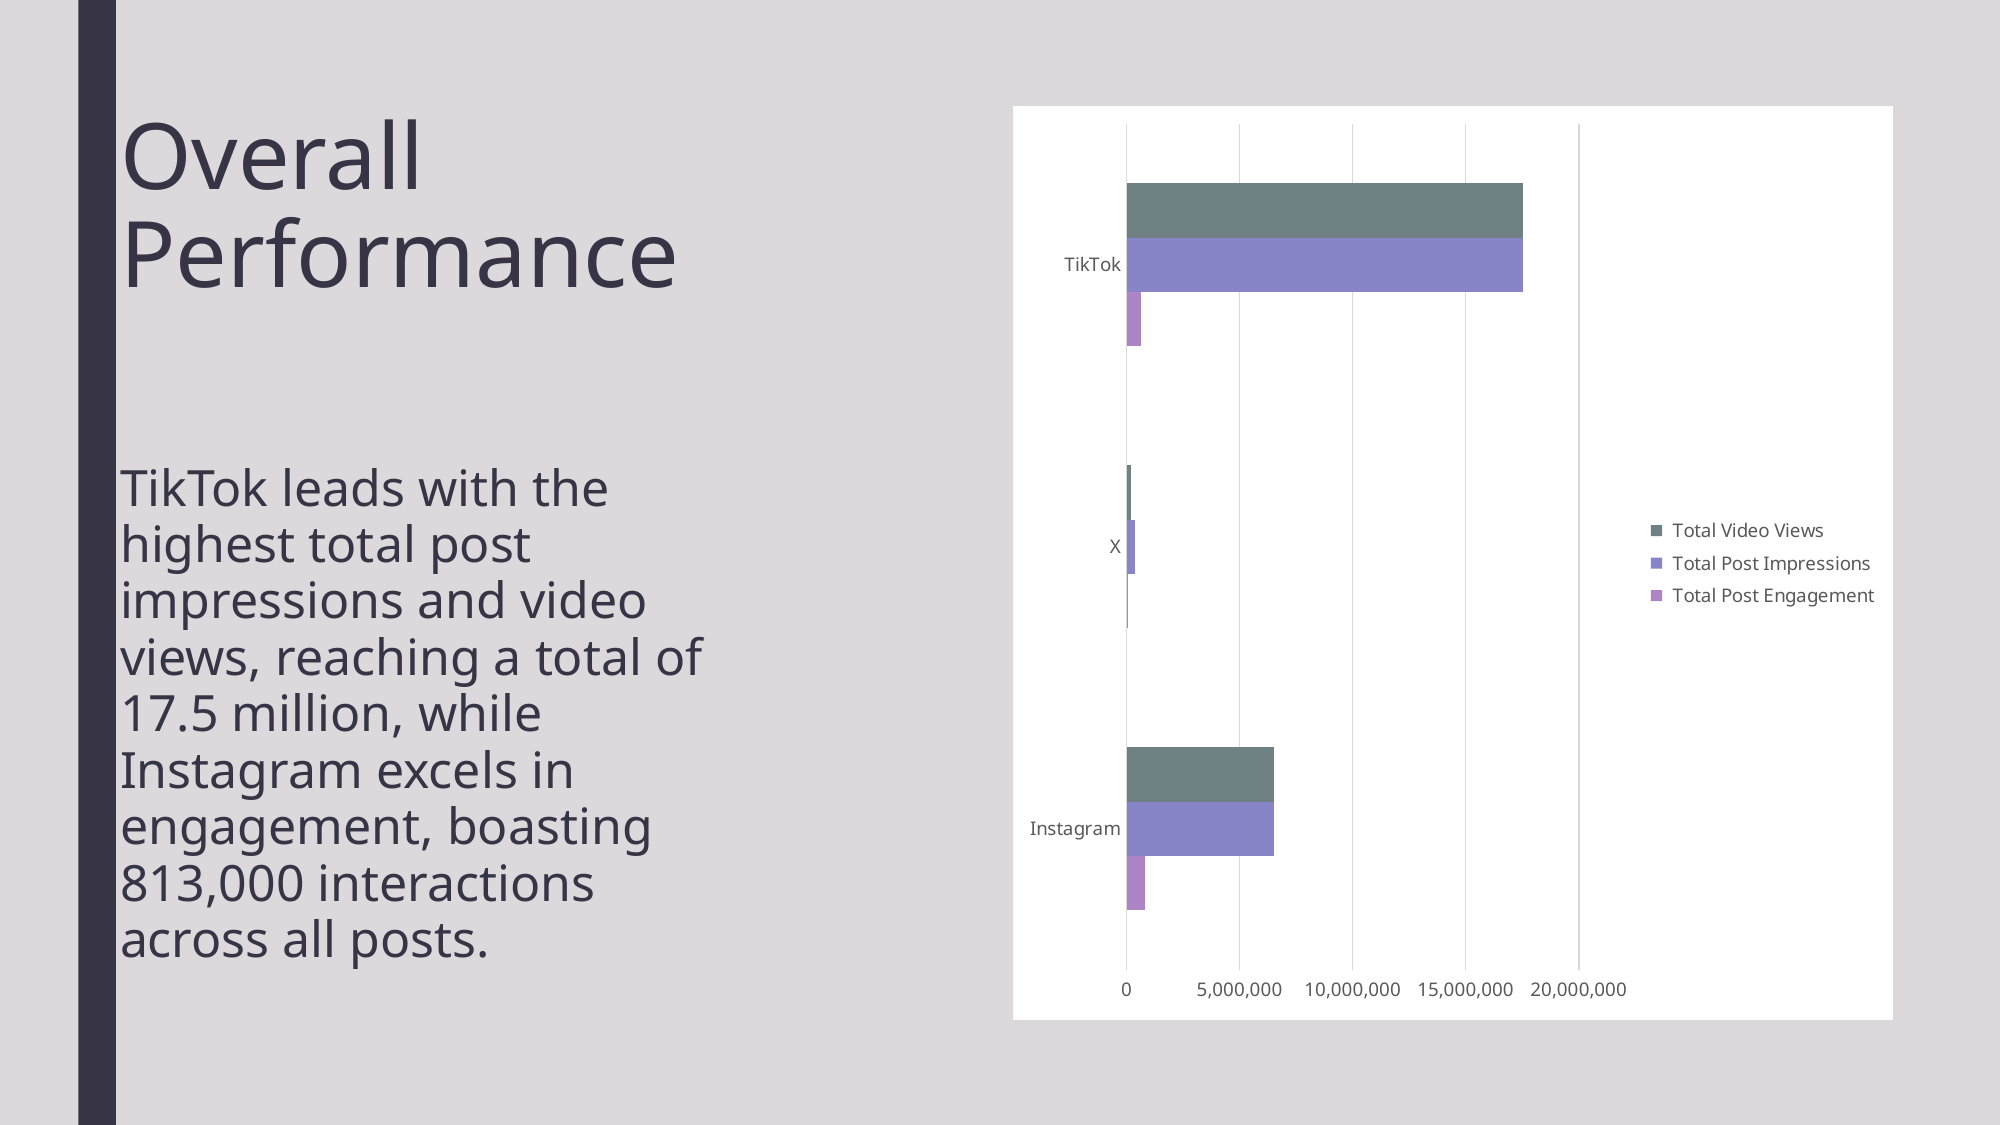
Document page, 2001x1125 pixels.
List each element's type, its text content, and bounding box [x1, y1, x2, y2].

list TikTok leads with the highest total post impressions and video views, reaching a total of 17.5 million, while Instagram excels in engagement, boasting 813,000 interactions across all posts. [105, 453, 763, 1024]
title Overall Performance [105, 103, 765, 438]
chart [1011, 104, 1895, 1022]
